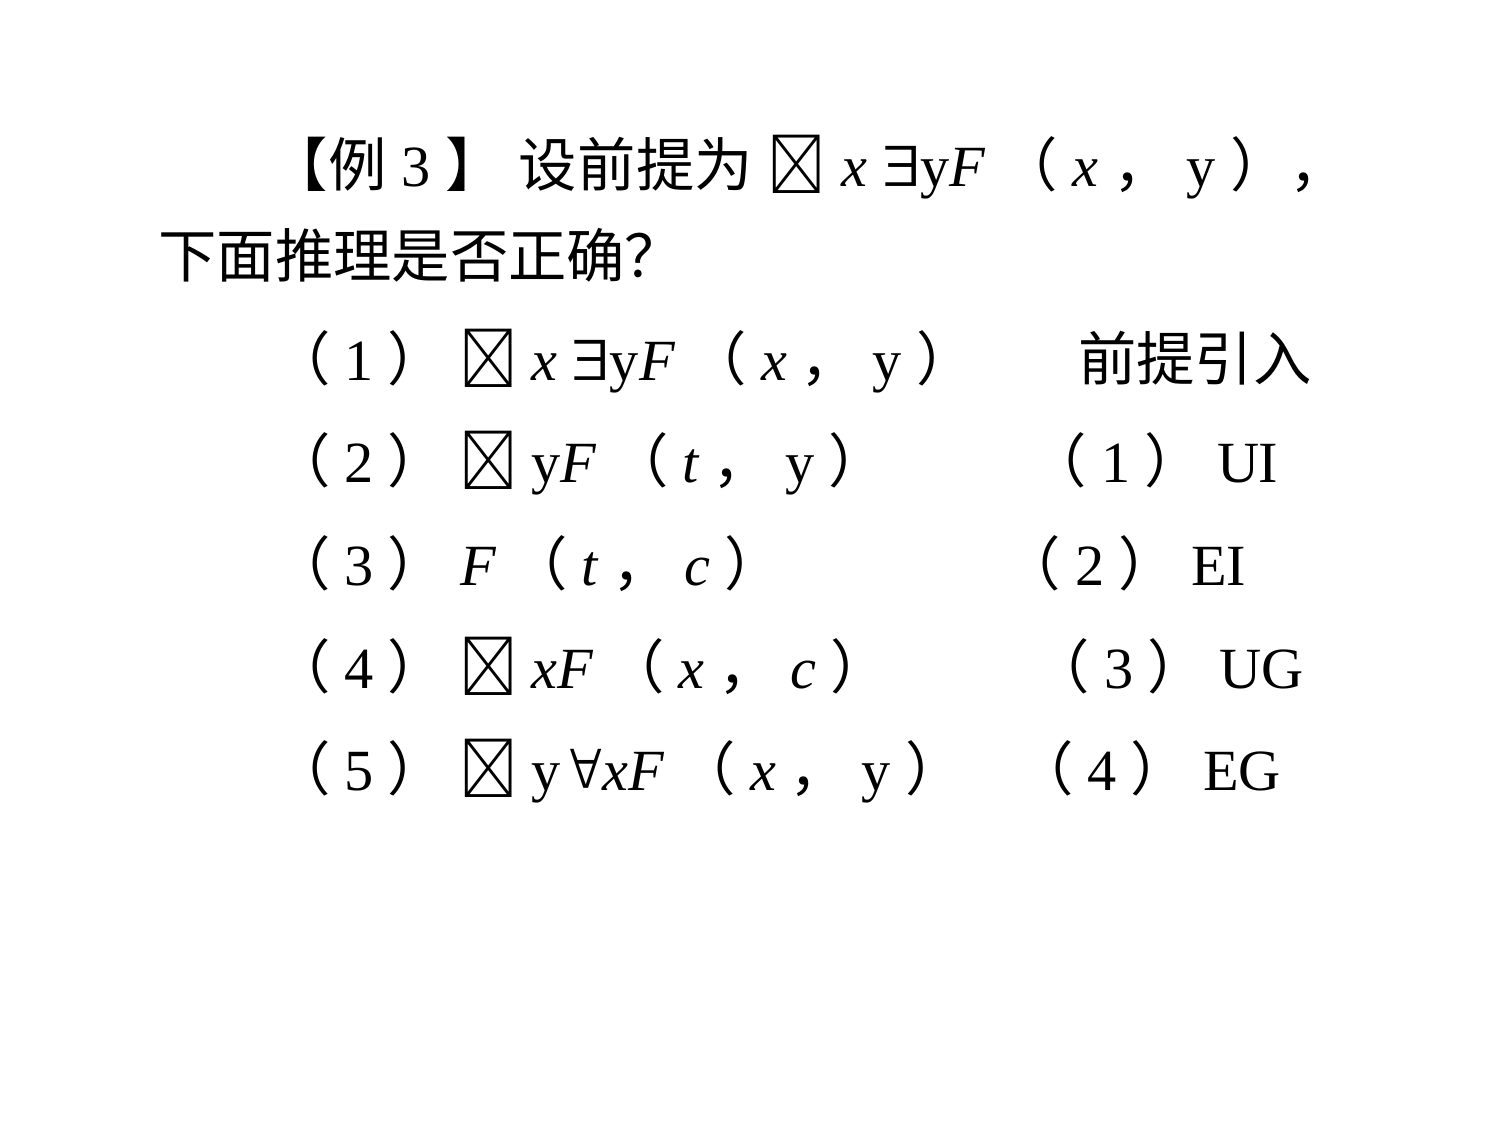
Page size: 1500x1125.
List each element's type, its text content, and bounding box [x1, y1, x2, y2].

list 【例3】 设前提为 x yF（x，y），下面推理是否正确？ （1） x yF（x，y） 前提引入 （2） yF（t，y） （1）UI （3）F（t，c） （2）EI （4） xF（x，c） （3）UG （5） yxF（x，y） （4）EG [87, 99, 1363, 1000]
